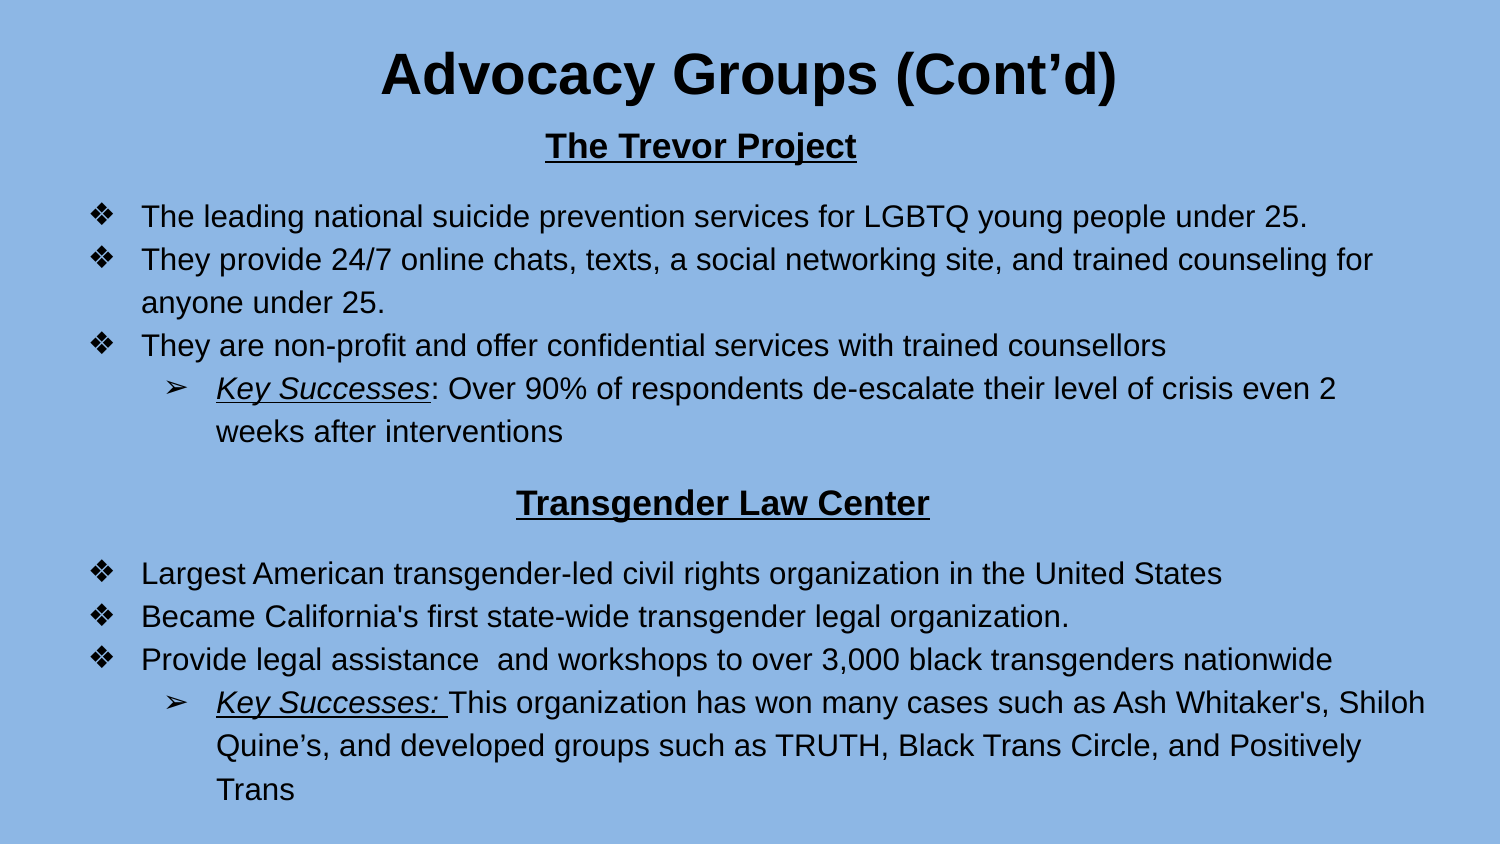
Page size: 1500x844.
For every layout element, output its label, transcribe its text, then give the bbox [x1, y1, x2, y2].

list The Trevor Project The leading national suicide prevention services for LGBTQ young people under 25. They provide 24/7 online chats, texts, a social networking site, and trained counseling for anyone under 25. They are non-profit and offer confidential services with trained counsellors Key Successes: Over 90% of respondents de-escalate their level of crisis even 2 weeks after interventions Transgender Law Center Largest American transgender-led civil rights organization in the United States Became California's first state-wide transgender legal organization. Provide legal assistance and workshops to over 3,000 black transgenders nationwide Key Successes: This organization has won many cases such as Ash Whitaker's, Shiloh Quine’s, and developed groups such as TRUTH, Black Trans Circle, and Positively Trans [51, 101, 1449, 844]
title Advocacy Groups (Cont’d) [51, 20, 1449, 101]
